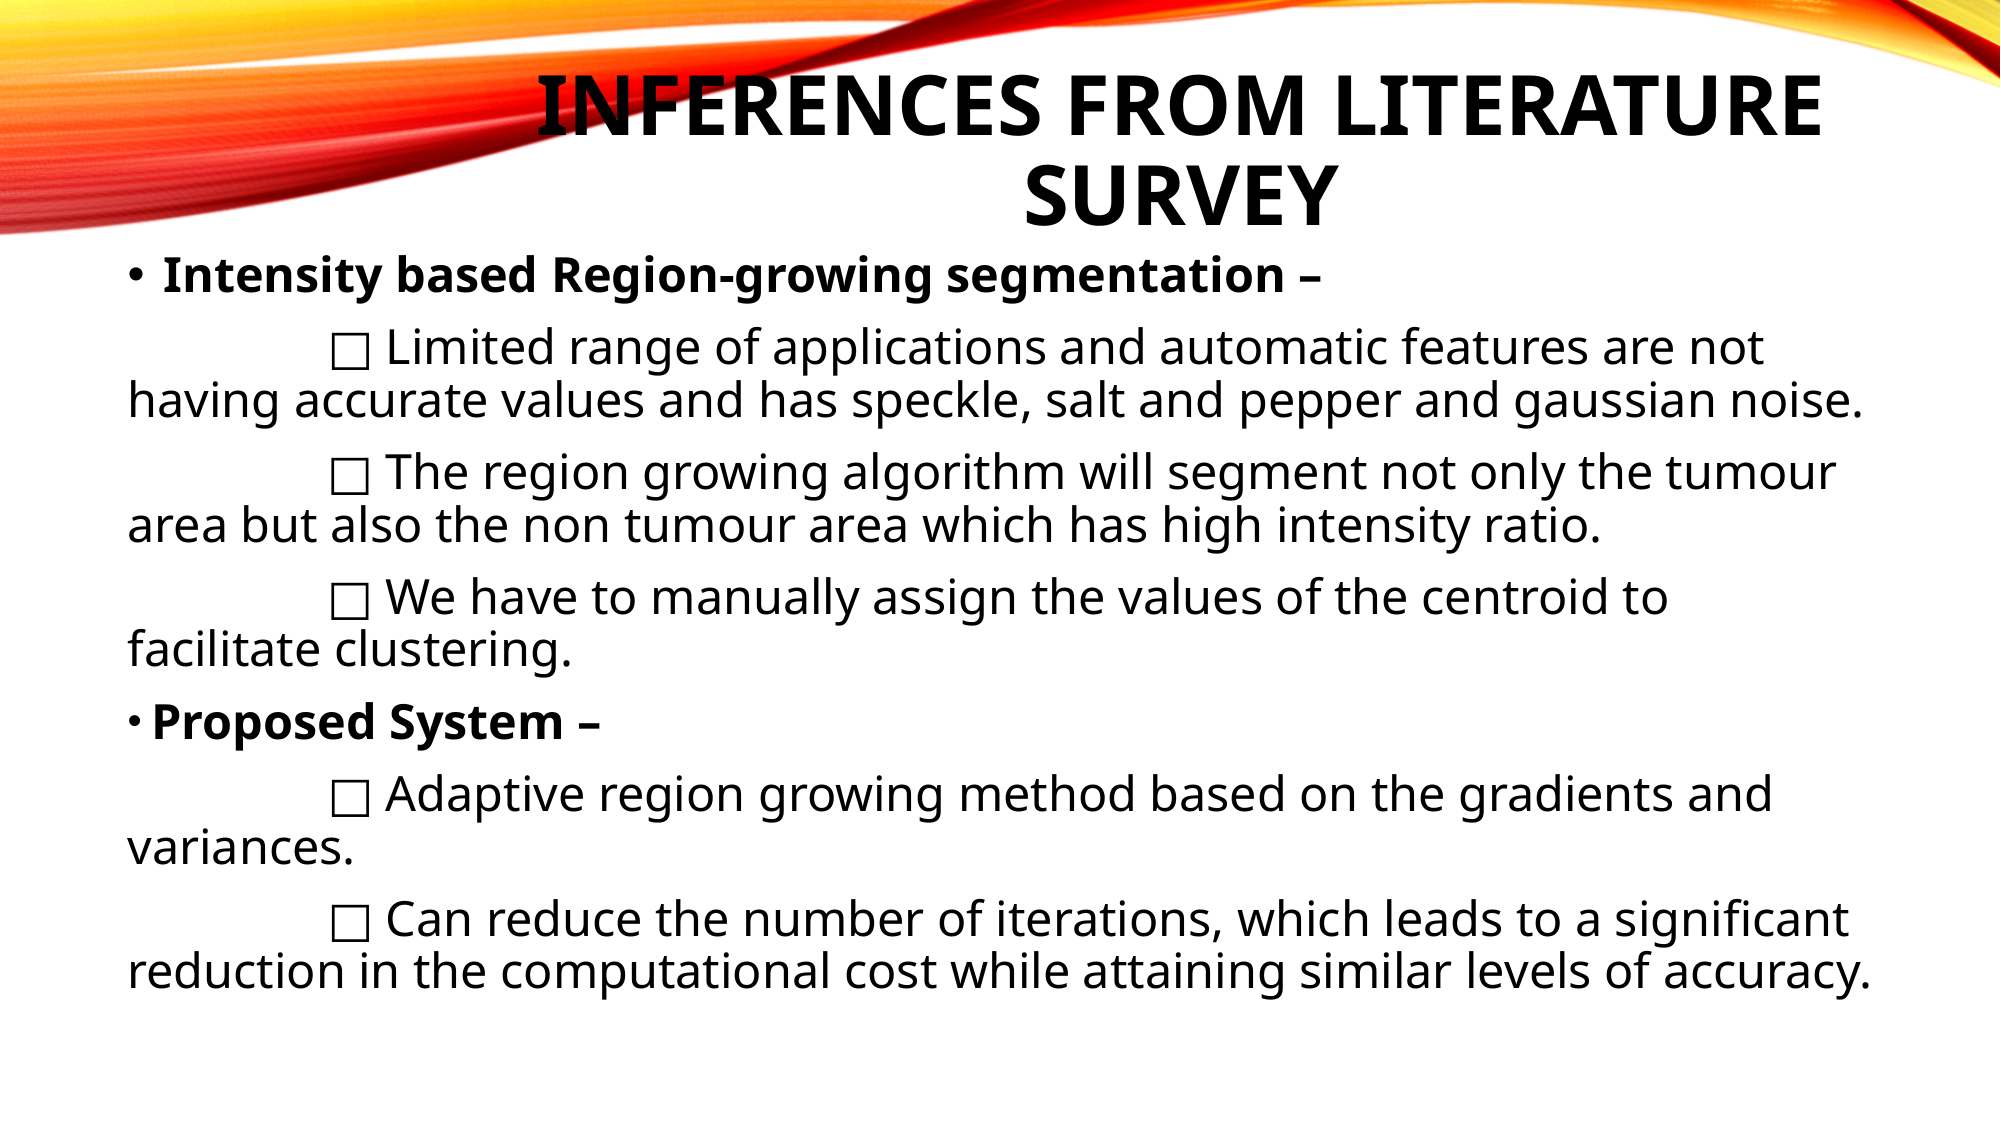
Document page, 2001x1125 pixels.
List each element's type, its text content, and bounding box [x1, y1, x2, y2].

picture [0, 0, 2000, 237]
list Intensity based Region-growing segmentation – □ Limited range of applications and automatic features are not having accurate values and has speckle, salt and pepper and gaussian noise. □ The region growing algorithm will segment not only the tumour area but also the non tumour area which has high intensity ratio. □ We have to manually assign the values of the centroid to facilitate clustering. Proposed System – □ Adaptive region growing method based on the gradients and variances. □ Can reduce the number of iterations, which leads to a significant reduction in the computational cost while attaining similar levels of accuracy. [112, 243, 1888, 1021]
title Inferences from literature survey [474, 47, 1888, 243]
